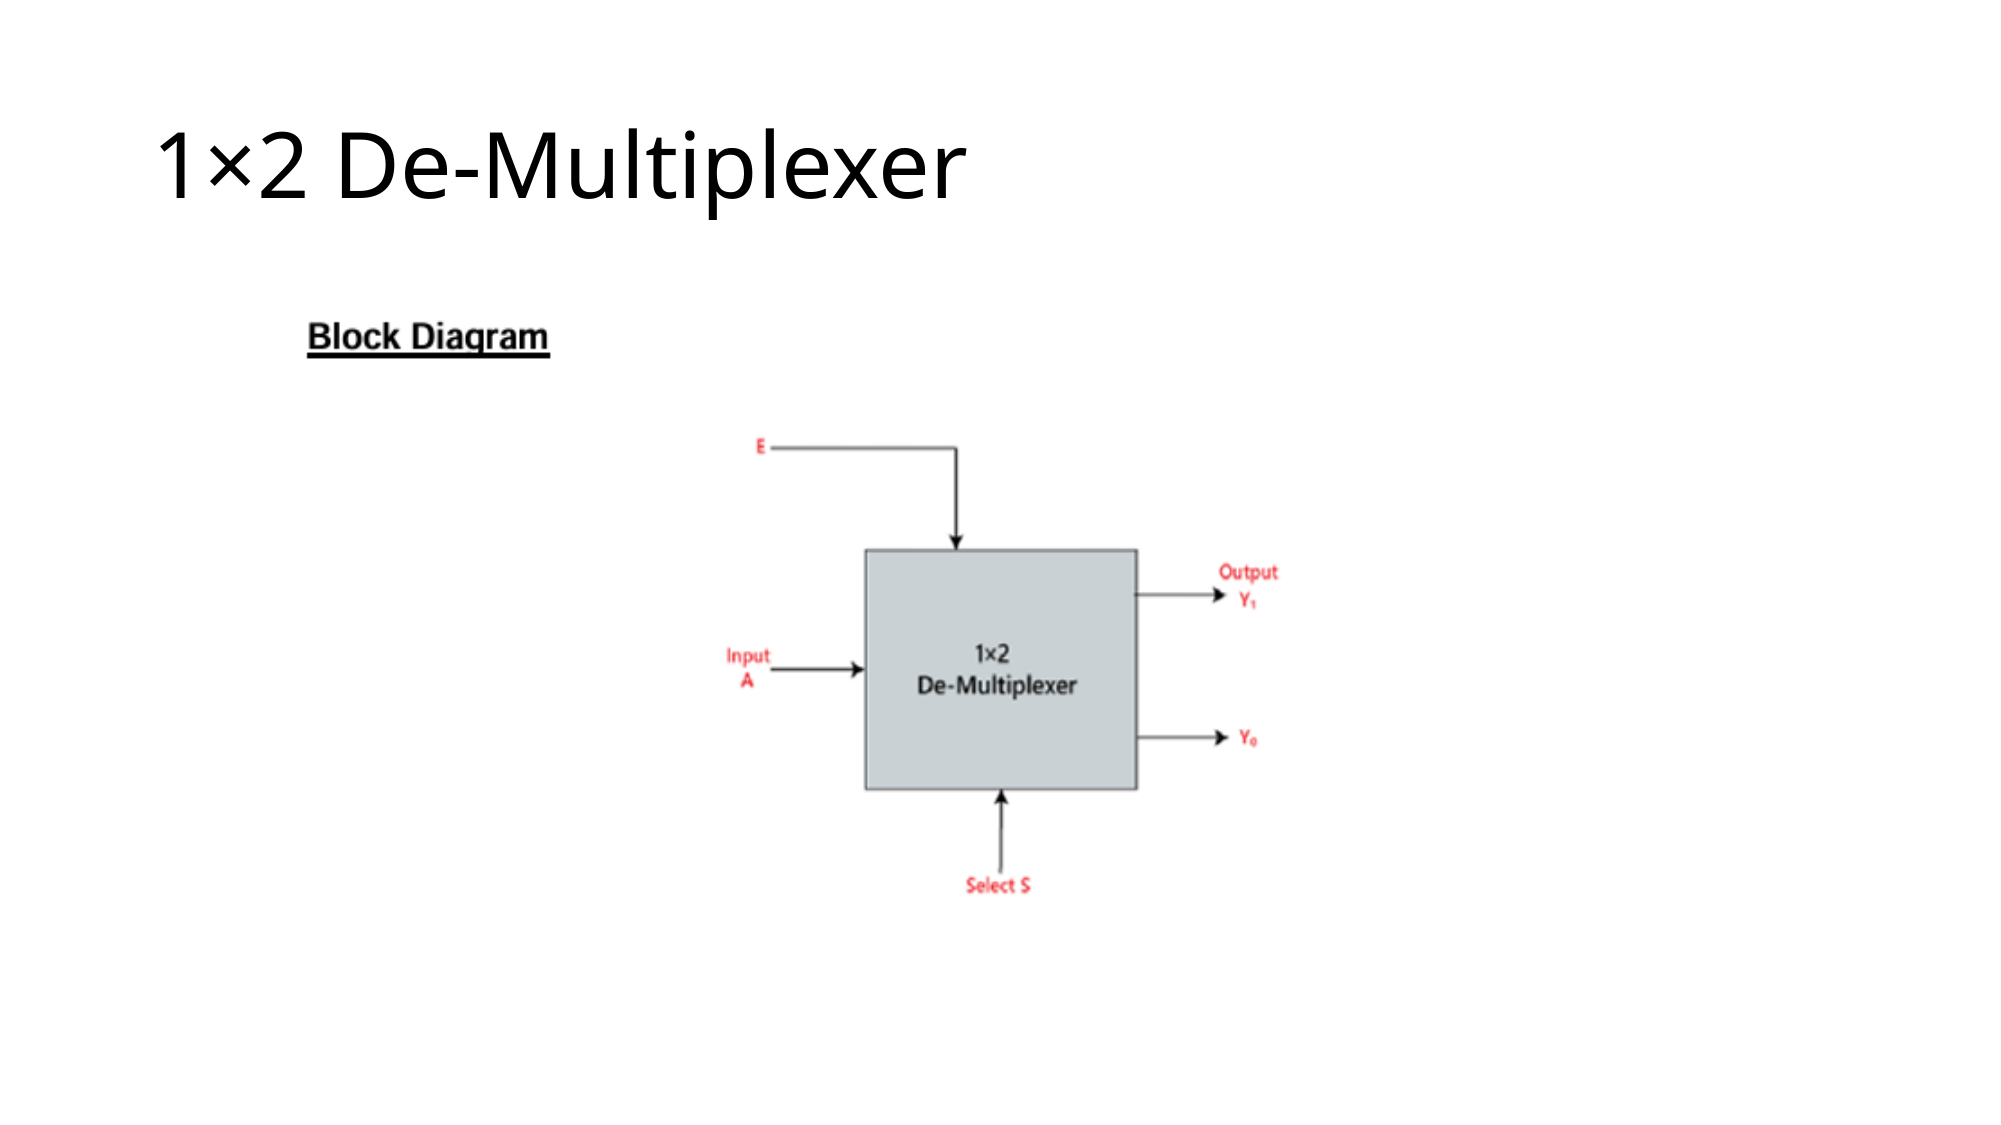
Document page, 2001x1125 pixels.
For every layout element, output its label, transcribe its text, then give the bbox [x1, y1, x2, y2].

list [274, 277, 1646, 922]
title 1×2 De-Multiplexer [137, 59, 1863, 278]
